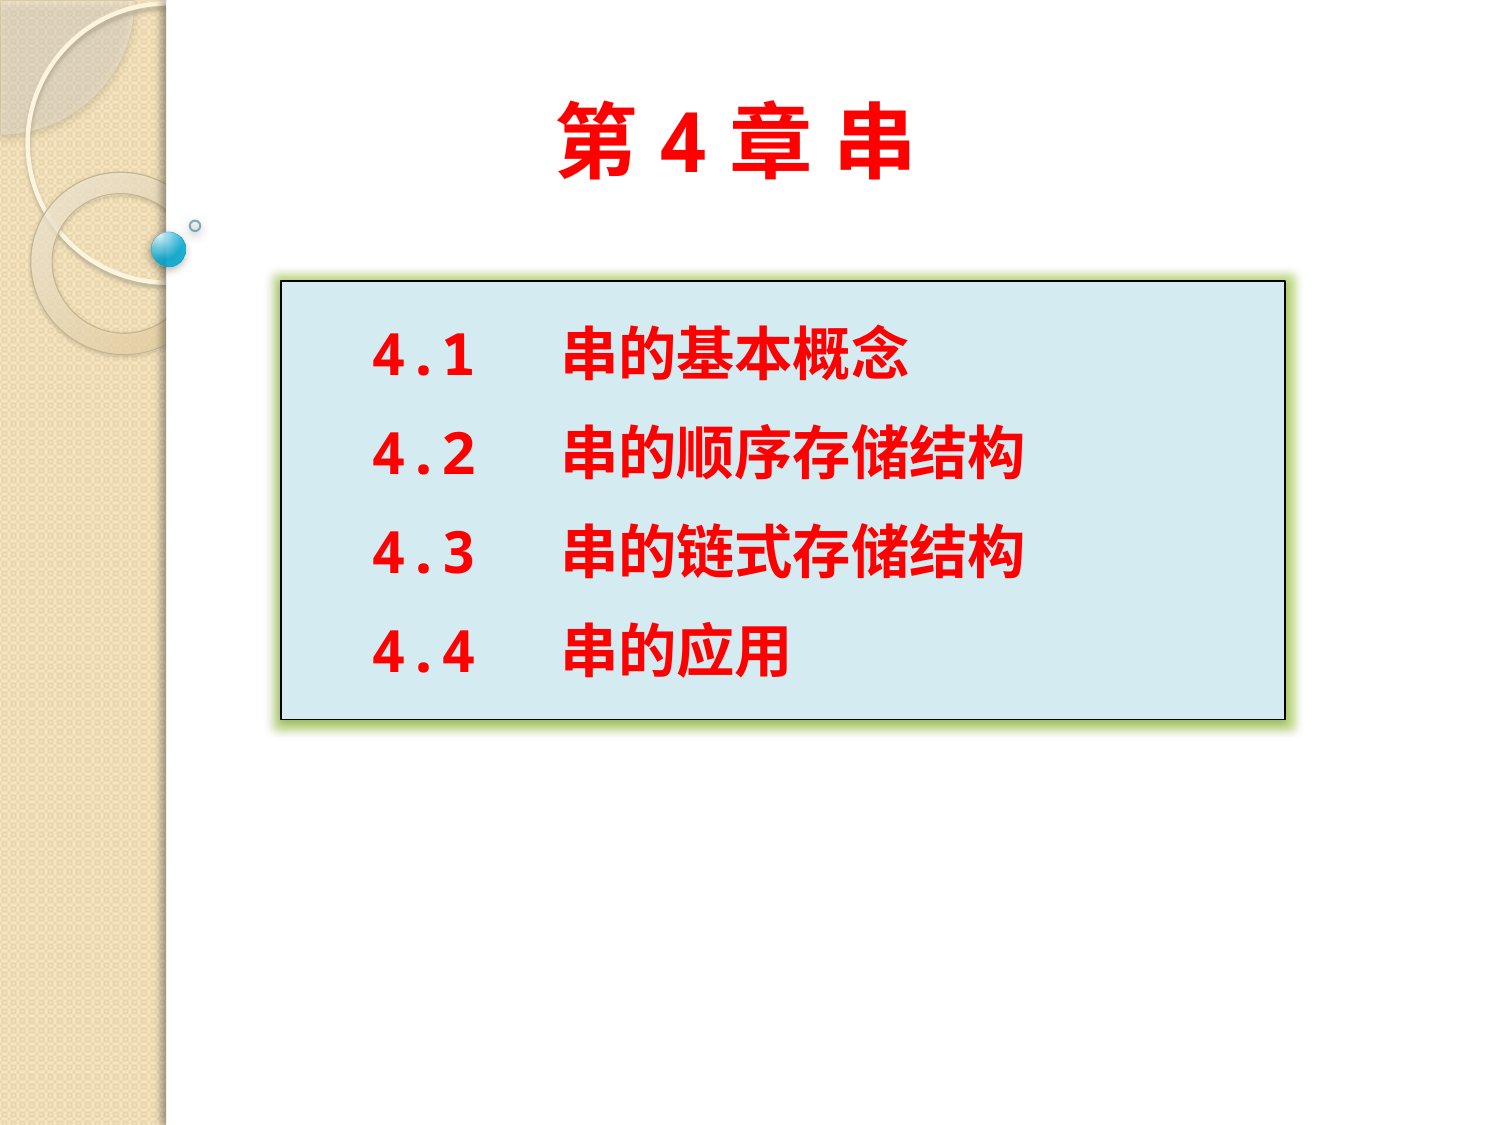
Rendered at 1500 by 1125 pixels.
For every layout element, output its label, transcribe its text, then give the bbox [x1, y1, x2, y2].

text_box 4.1 串的基本概念 4.2 串的顺序存储结构 4.3 串的链式存储结构 4.4 串的应用 [280, 280, 1286, 720]
text_box 第4章 串 [339, 82, 1132, 197]
